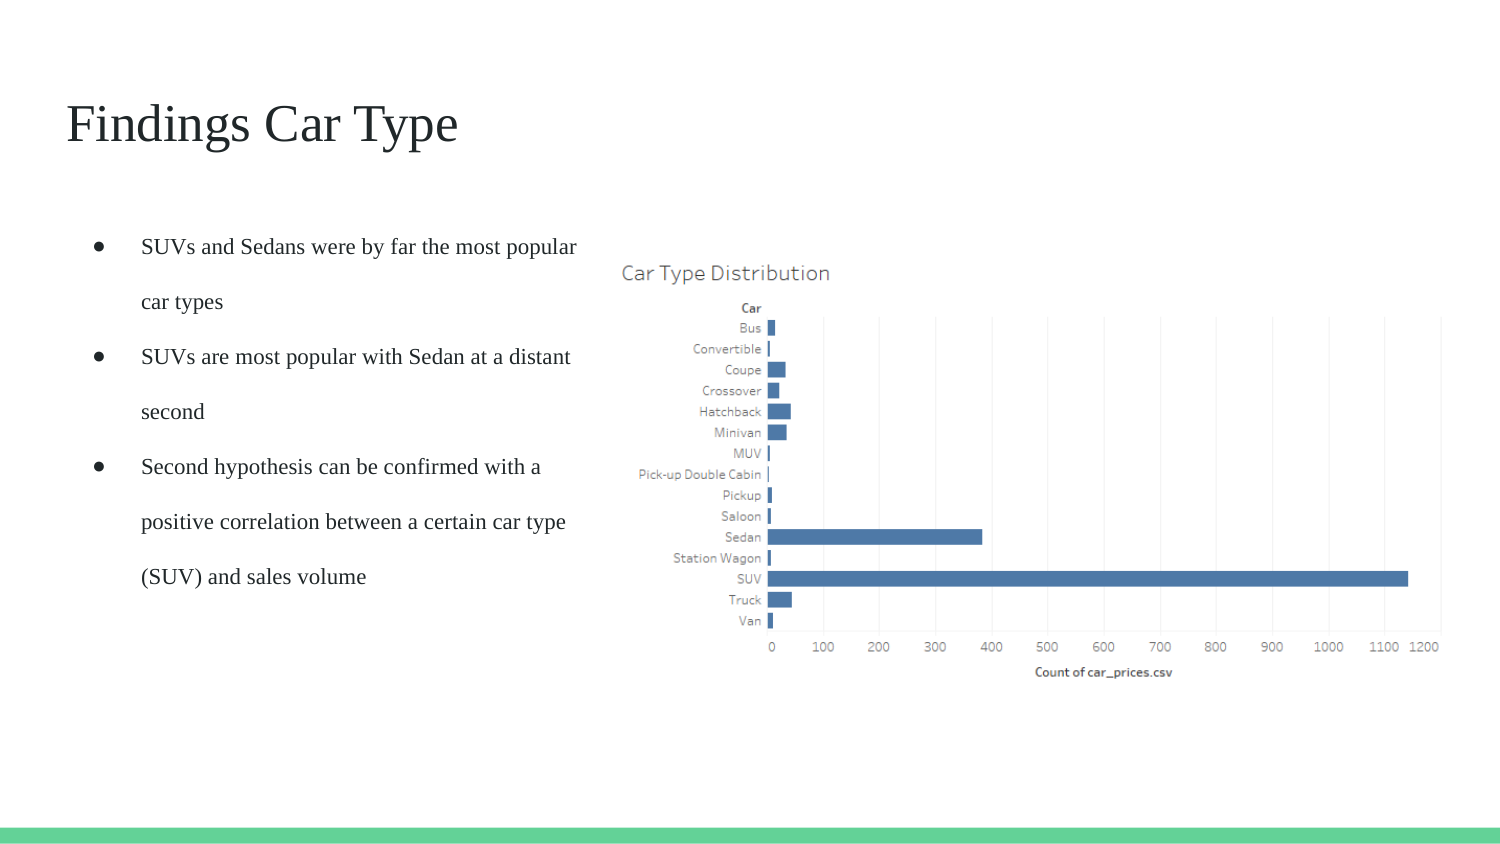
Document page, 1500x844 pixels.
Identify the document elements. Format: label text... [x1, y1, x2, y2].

title Findings Car Type [51, 72, 1449, 167]
picture [615, 252, 1450, 687]
list SUVs and Sedans were by far the most popular car types SUVs are most popular with Sedan at a distant second Second hypothesis can be confirmed with a positive correlation between a certain car type (SUV) and sales volume [51, 189, 621, 750]
